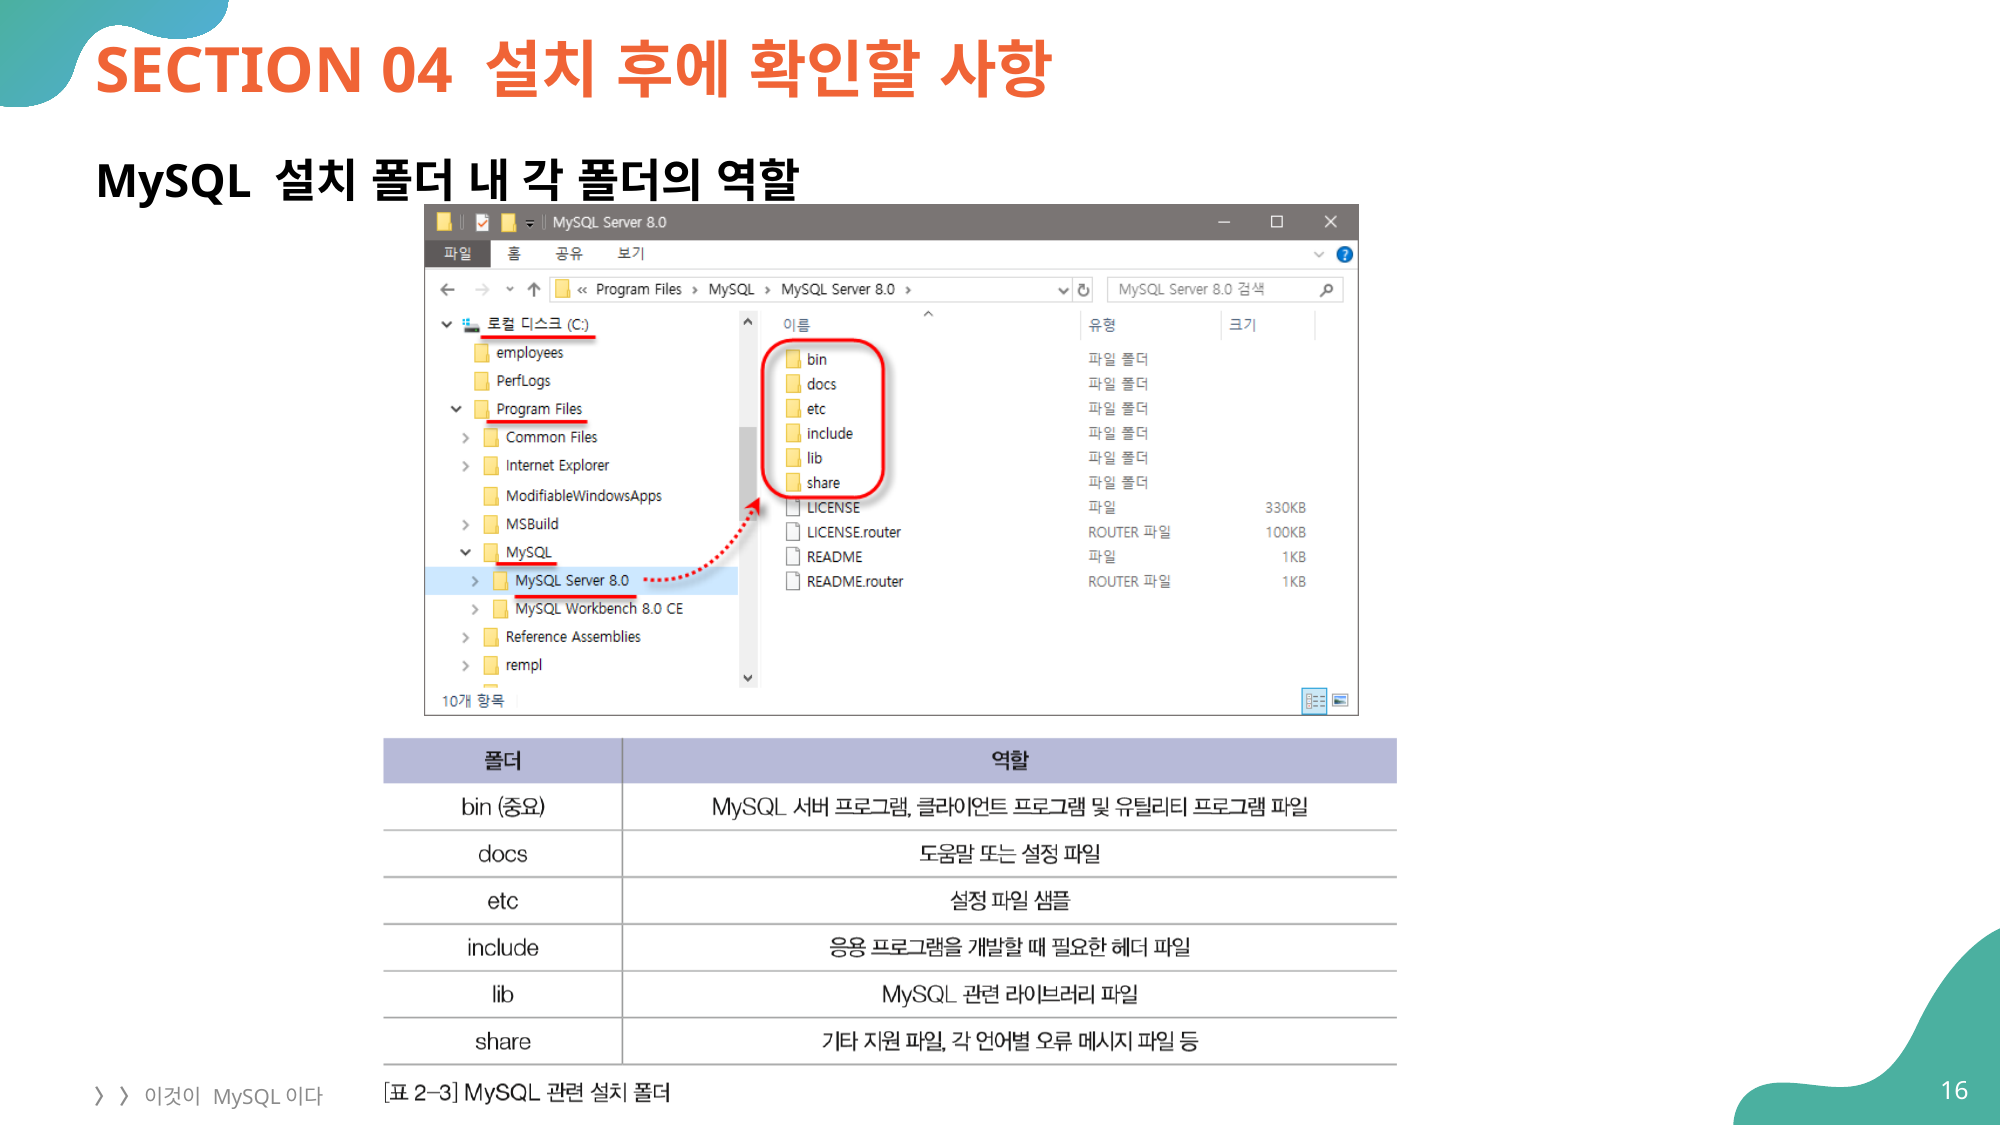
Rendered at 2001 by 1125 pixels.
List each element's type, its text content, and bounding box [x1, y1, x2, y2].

footer 〉 〉 이것이 MySQL이다 [79, 1078, 755, 1114]
list MySQL 설치 폴더 내 각 폴더의 역할 [79, 133, 1931, 1007]
title SECTION 04 설치 후에 확인할 사항 [79, 17, 1931, 128]
picture [423, 204, 1359, 716]
slide_number 16 [1917, 1061, 1984, 1122]
picture [380, 733, 1402, 1108]
